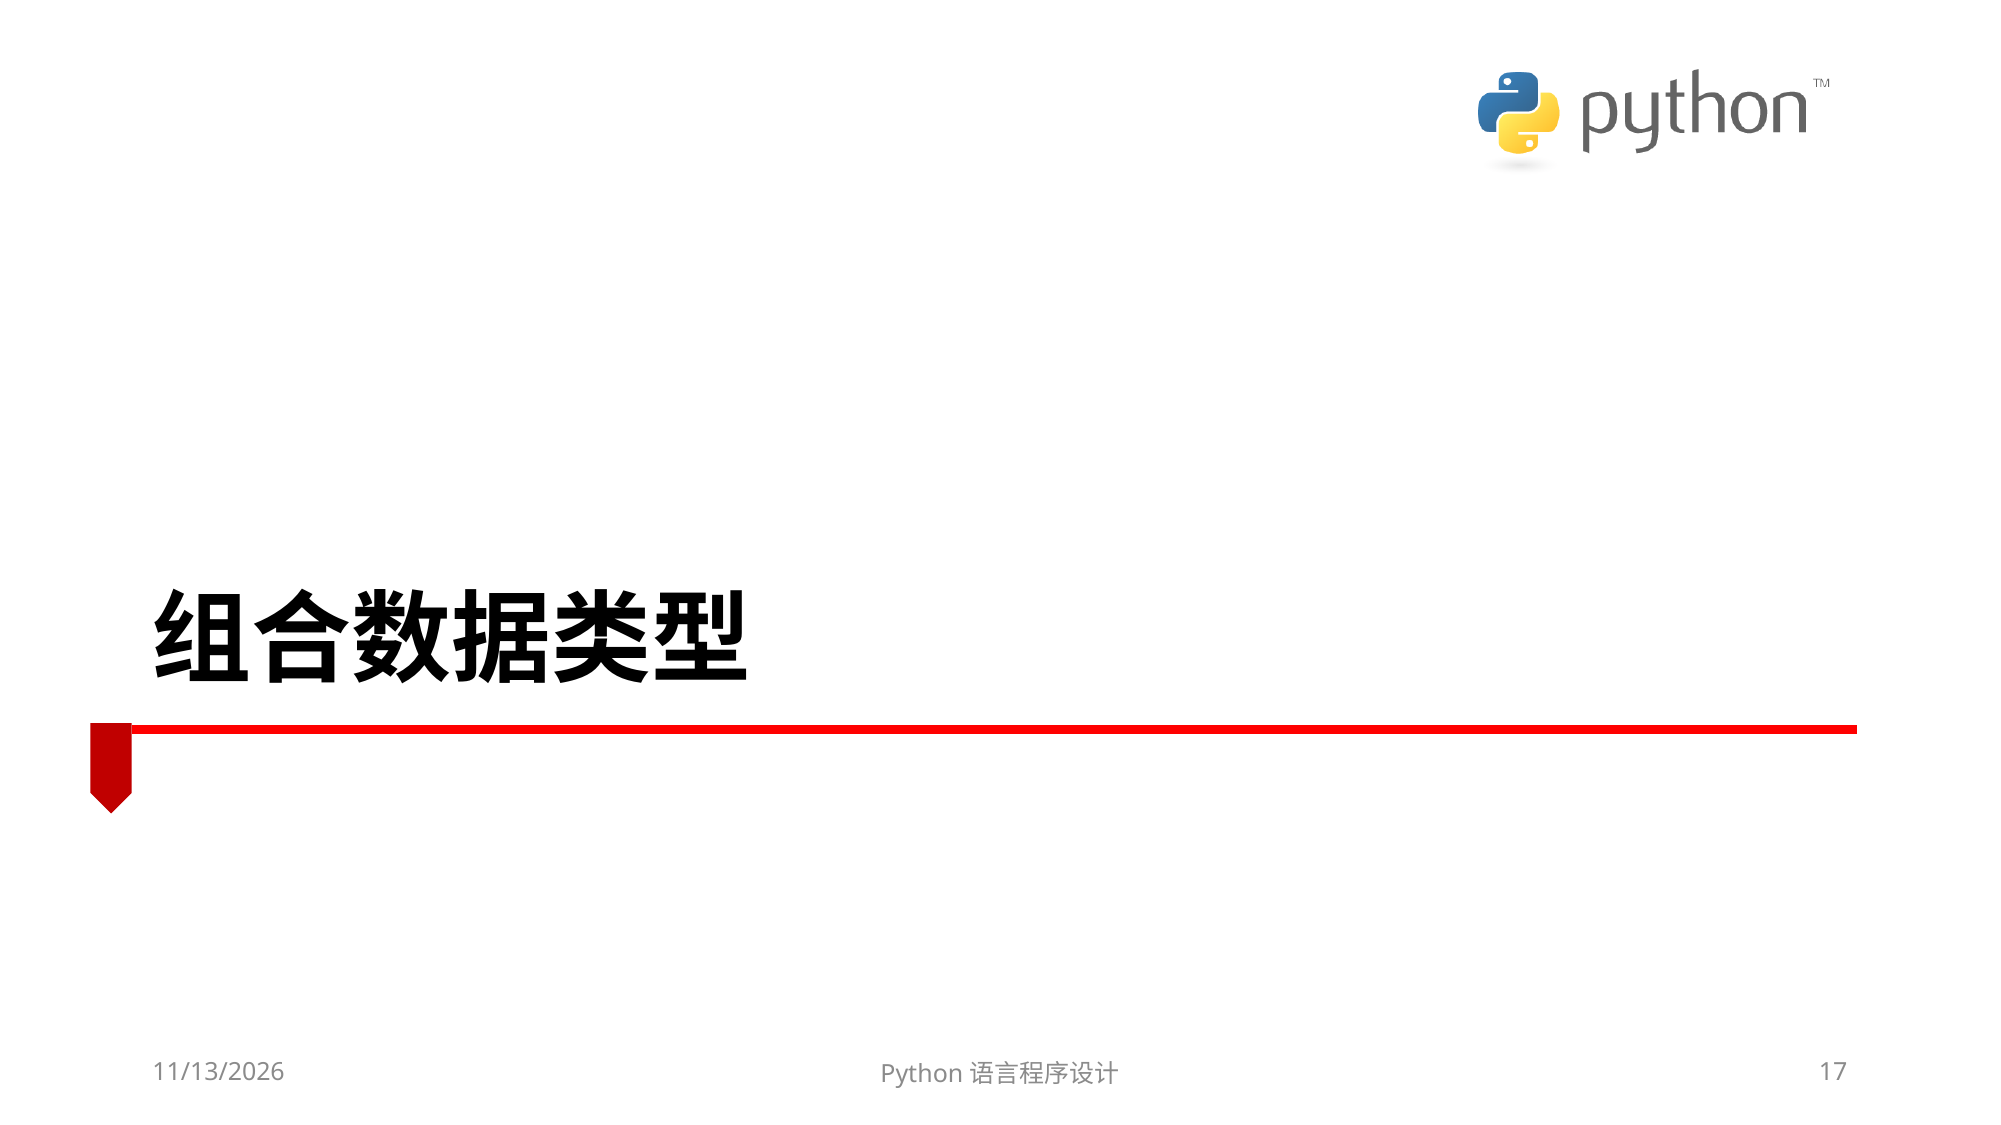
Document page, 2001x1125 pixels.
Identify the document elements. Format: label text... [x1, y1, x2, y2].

picture [1419, 47, 1863, 197]
title 组合数据类型 [136, 240, 1862, 704]
footer Python语言程序设计 [662, 1042, 1338, 1103]
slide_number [137, 1042, 588, 1103]
slide_number 17 [1412, 1042, 1863, 1103]
